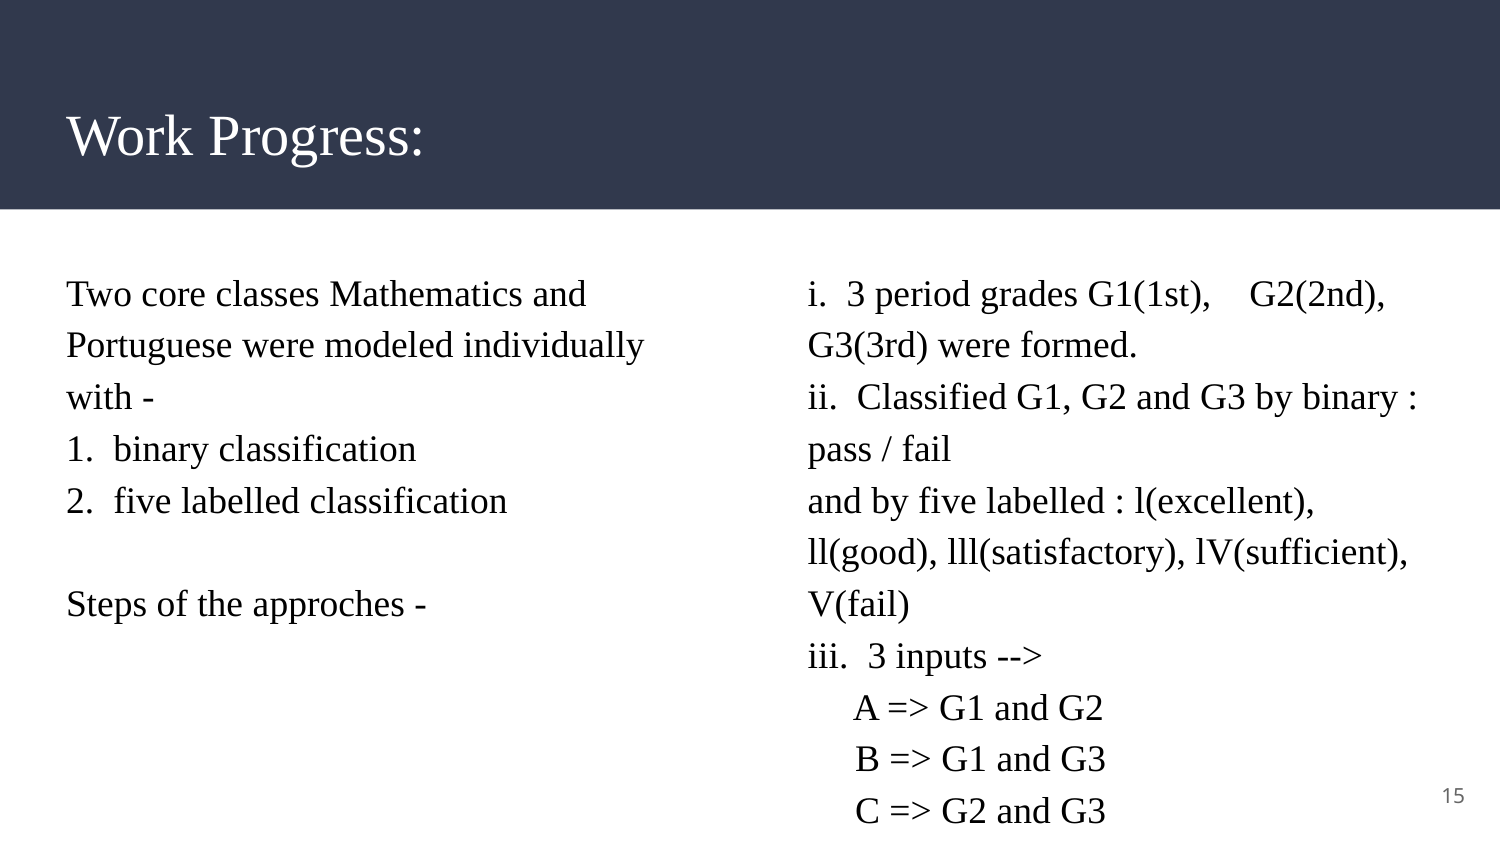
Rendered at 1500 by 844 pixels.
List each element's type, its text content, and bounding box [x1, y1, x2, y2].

title Work Progress: [51, 82, 1449, 185]
list Two core classes Mathematics and Portuguese were modeled individually with - 1. binary classification 2. five labelled classification Steps of the approches - [51, 247, 708, 752]
list i. 3 period grades G1(1st), G2(2nd), G3(3rd) were formed. ii. Classified G1, G2 and G3 by binary : pass / fail and by five labelled : l(excellent), ll(good), lll(satisfactory), lV(sufficient), V(fail) iii. 3 inputs --> A => G1 and G2 B => G1 and G3 C => G2 and G3 algorithms were applied in these inputs and tested the accuracy rates. [792, 247, 1449, 752]
slide_number 15 [1389, 764, 1480, 830]
